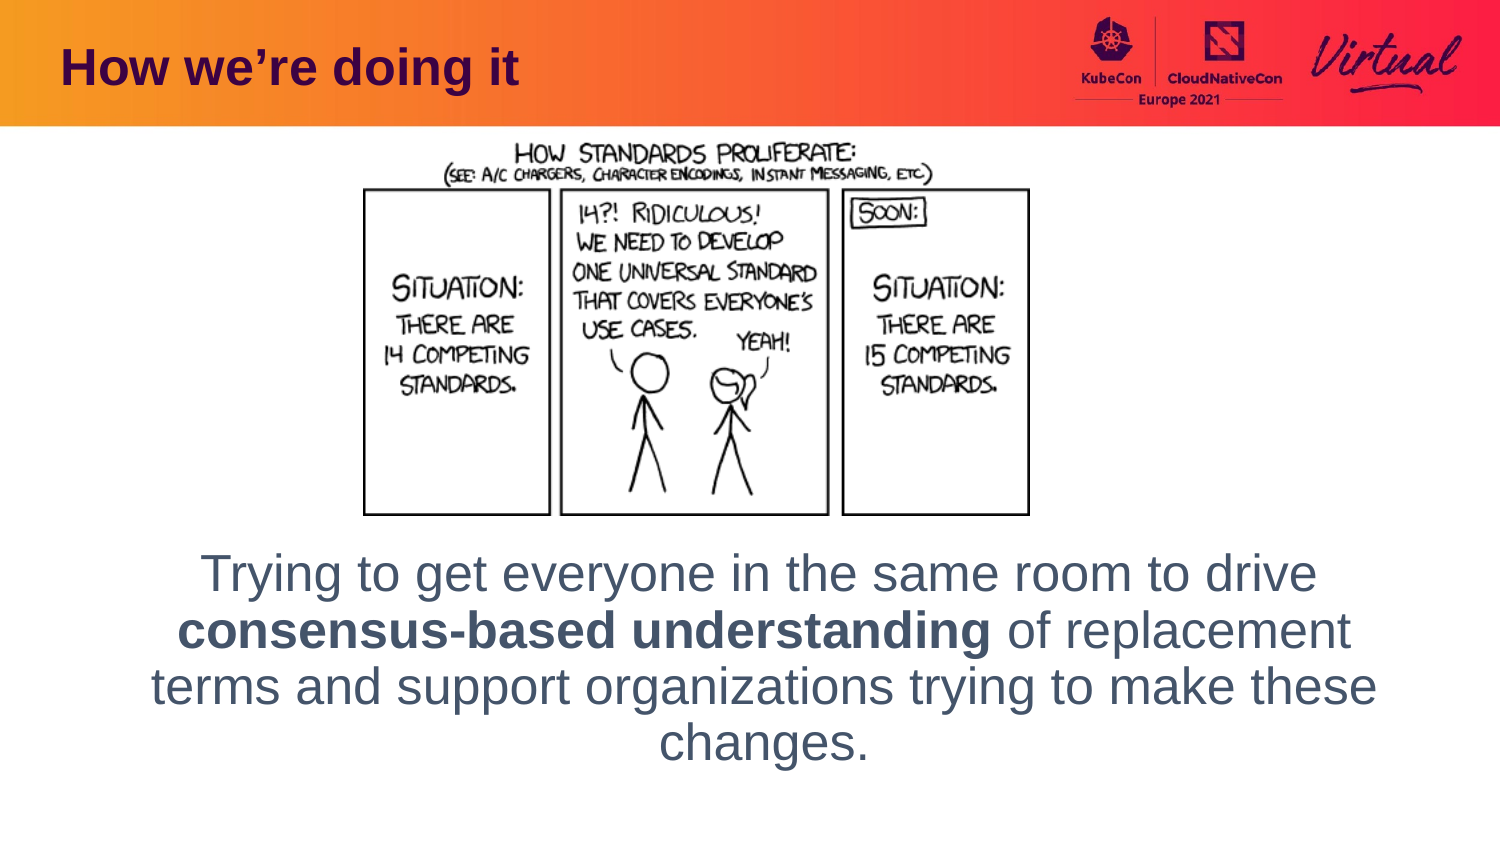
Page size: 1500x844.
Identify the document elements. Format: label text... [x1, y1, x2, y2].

text_box How we’re doing it [49, 0, 1344, 151]
picture [0, 0, 1500, 844]
text_box Trying to get everyone in the same room to drive consensus-based understanding of replacement terms and support organizations trying to make these changes. [103, 516, 1397, 839]
